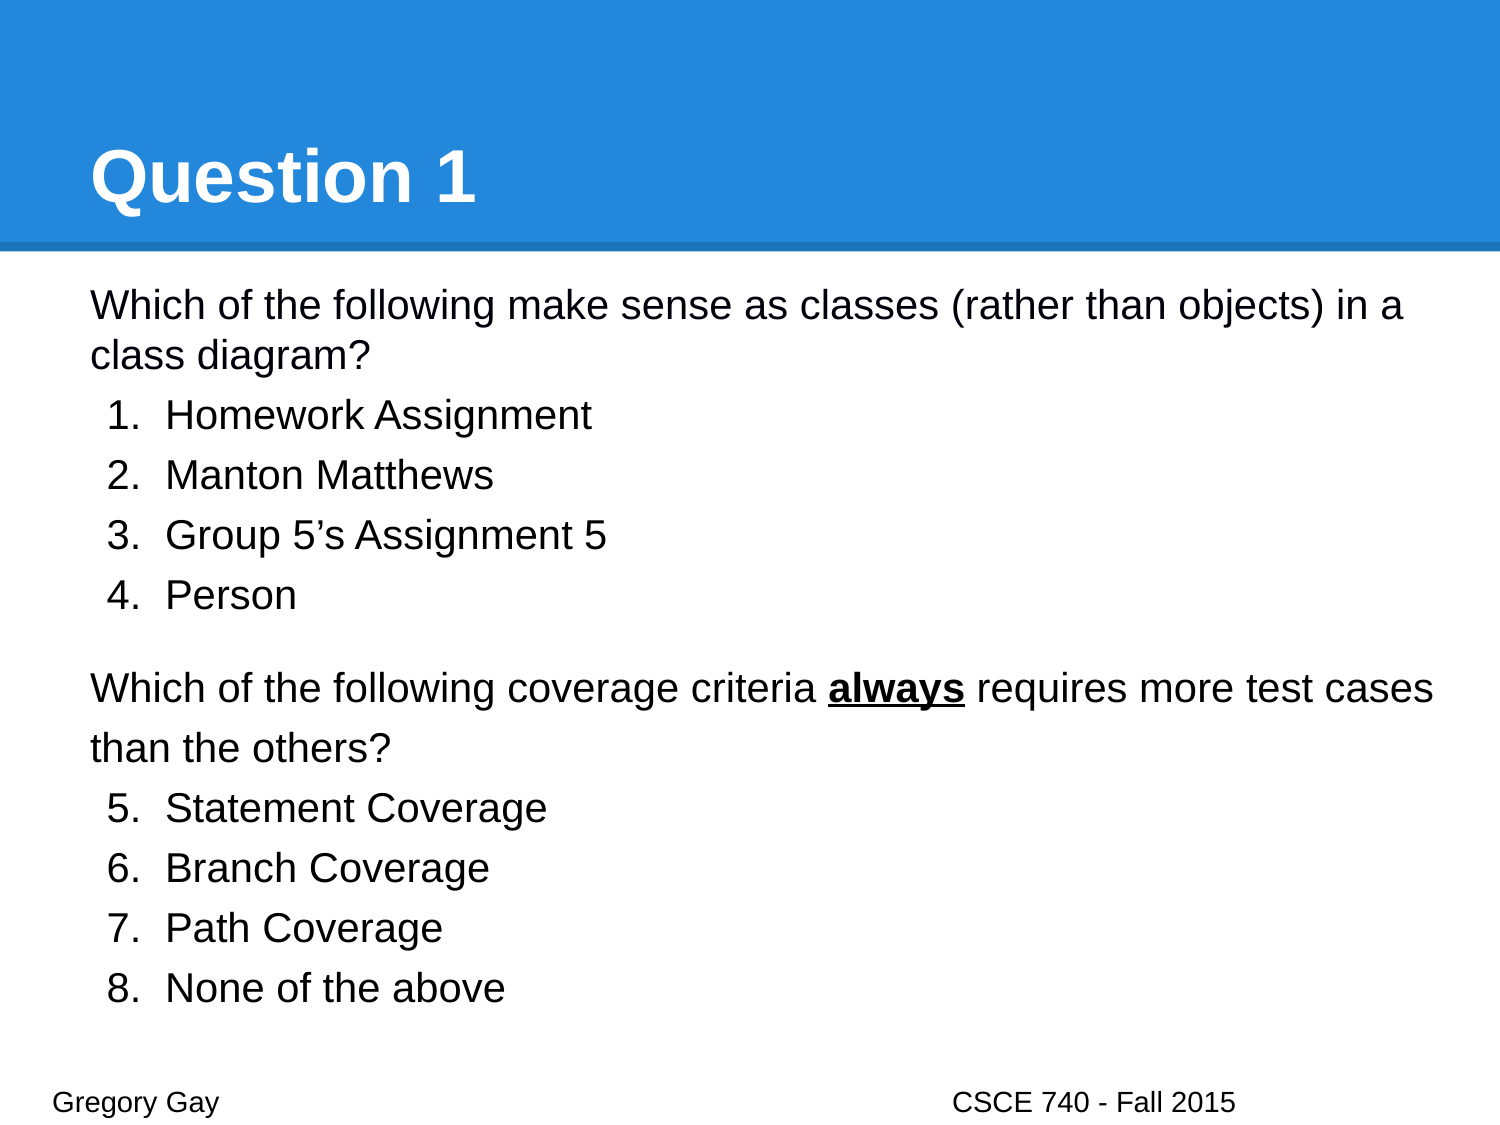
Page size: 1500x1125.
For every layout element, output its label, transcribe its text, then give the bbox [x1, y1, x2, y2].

text_box Gregory Gay CSCE 740 - Fall 2015 3 [37, 1068, 1463, 1114]
title Question 1 [75, 45, 1425, 233]
list Which of the following make sense as classes (rather than objects) in a class diagram? Homework Assignment Manton Matthews Group 5’s Assignment 5 Person Which of the following coverage criteria always requires more test cases than the others? Statement Coverage Branch Coverage Path Coverage None of the above [75, 262, 1476, 1078]
